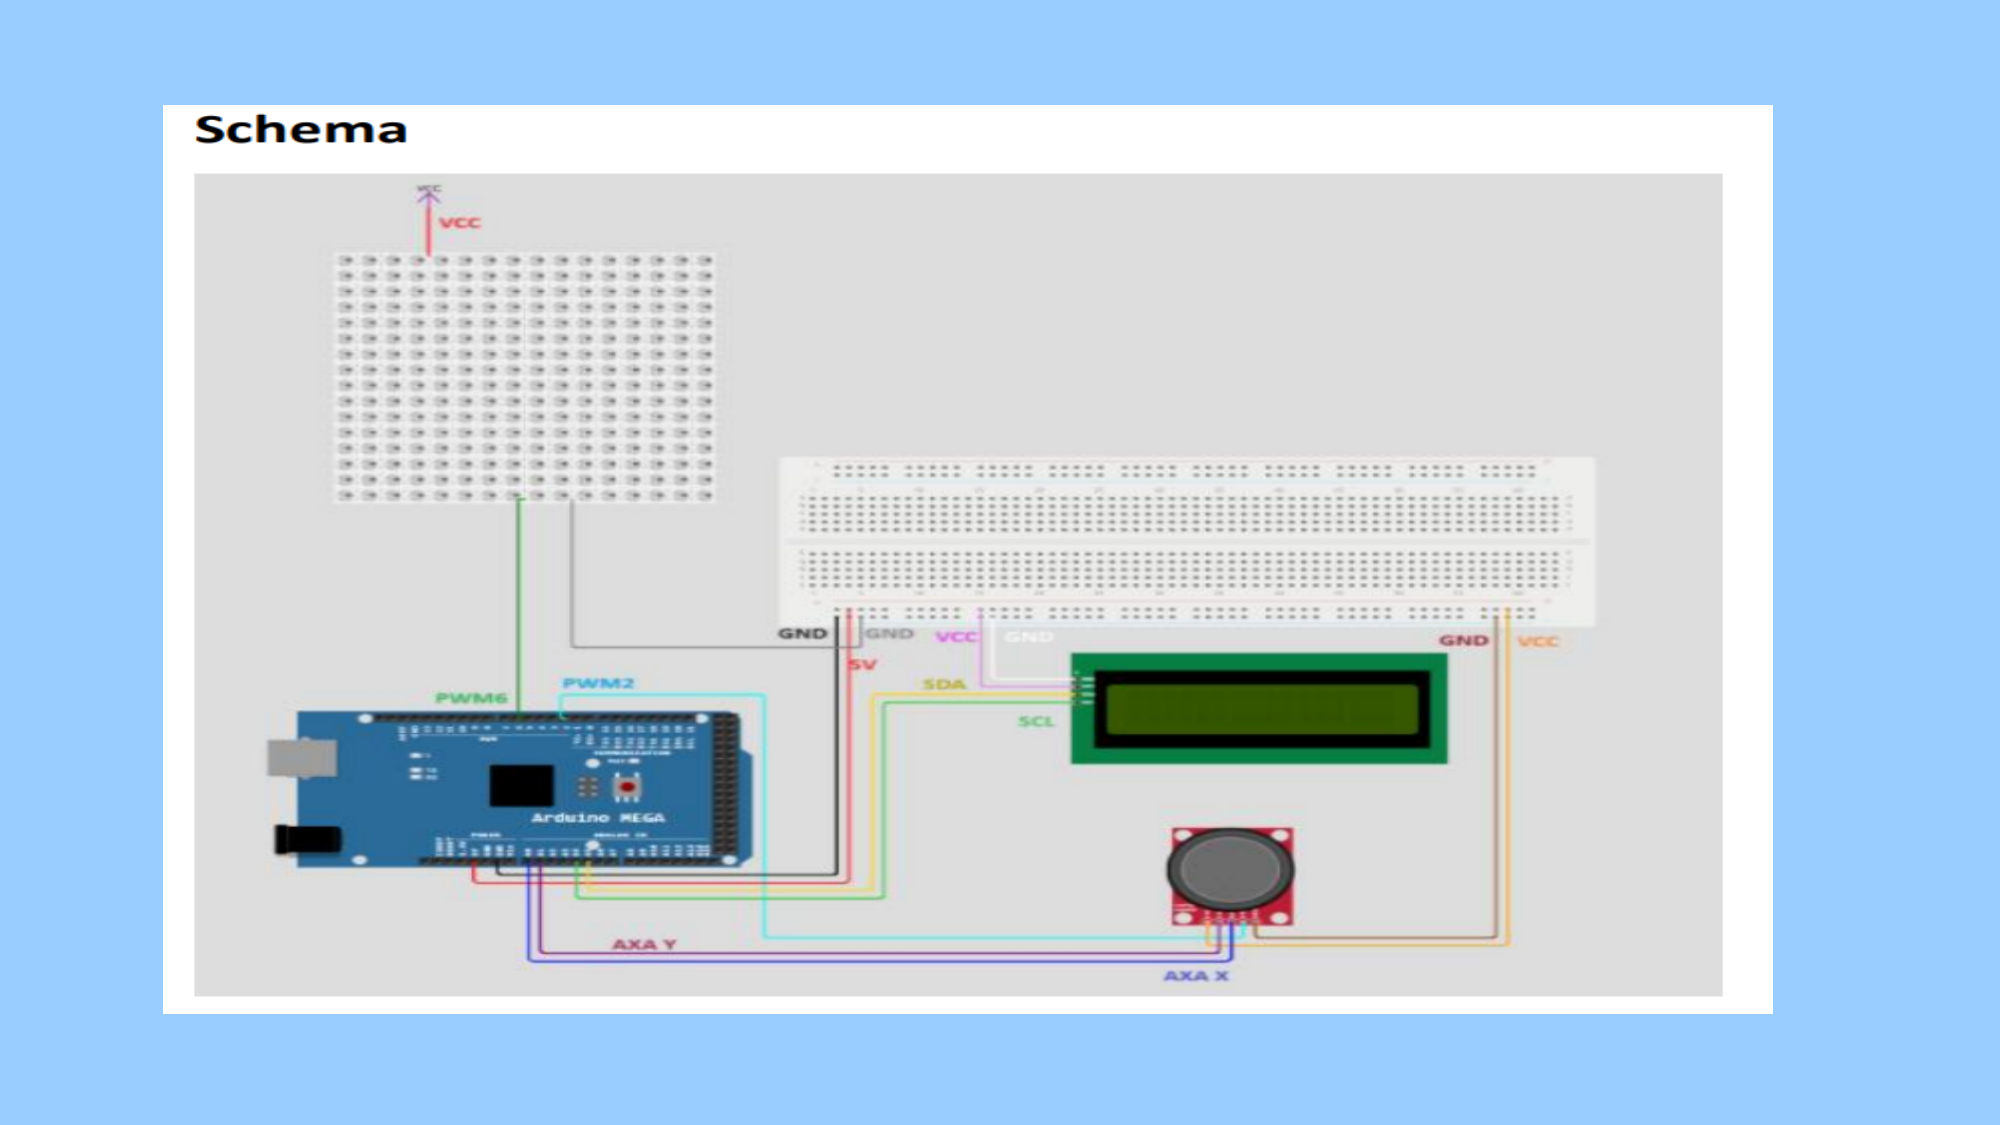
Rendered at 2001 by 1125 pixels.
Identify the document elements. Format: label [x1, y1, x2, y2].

list [163, 105, 1773, 1014]
